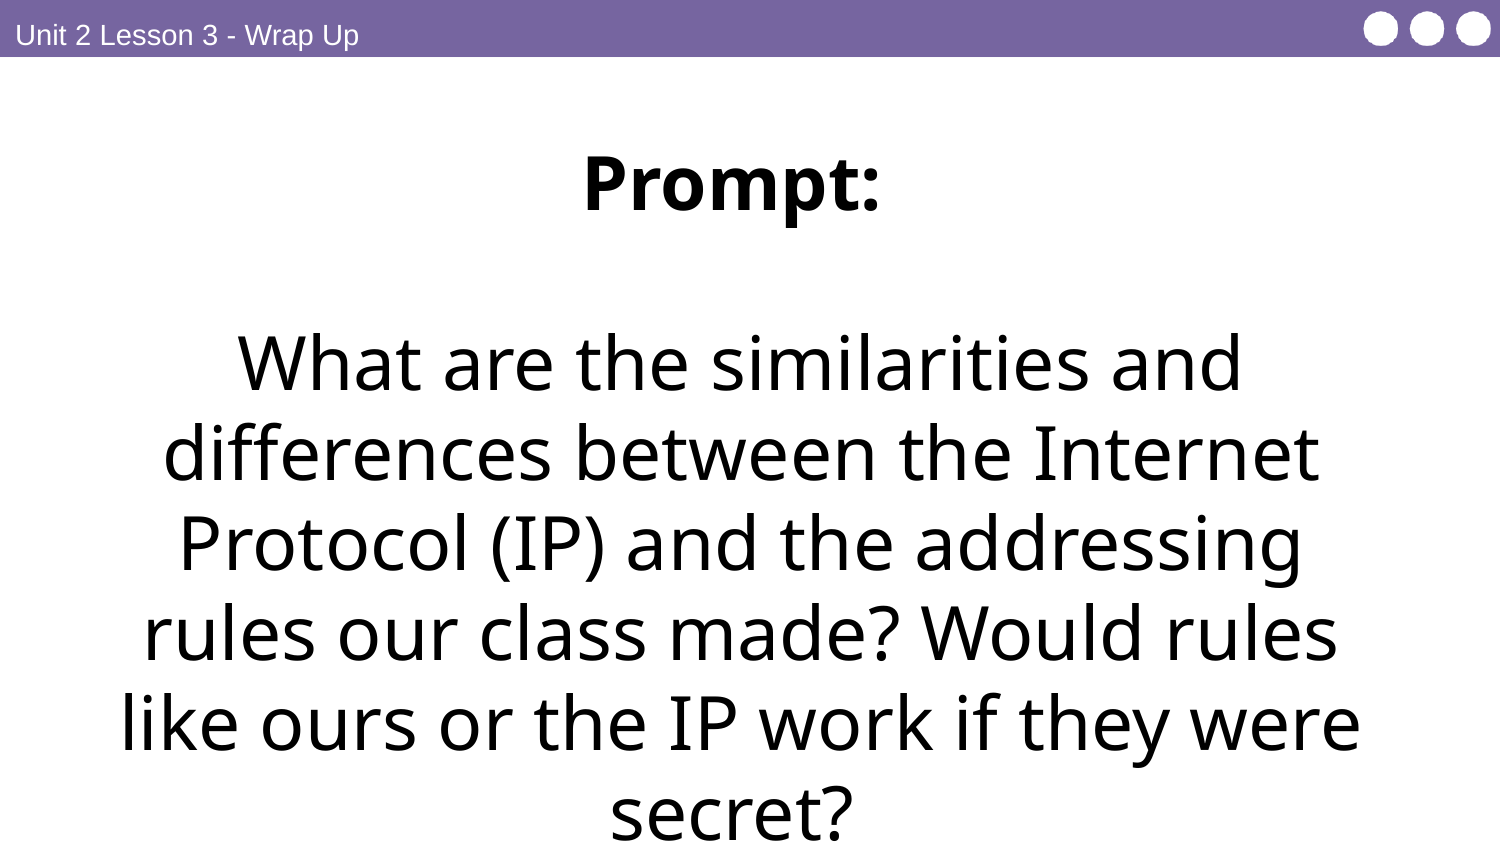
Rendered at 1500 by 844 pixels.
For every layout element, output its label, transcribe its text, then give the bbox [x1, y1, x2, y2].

picture [0, 0, 1500, 844]
text_box Prompt: What are the similarities and differences between the Internet Protocol (IP) and the addressing rules our class made? Would rules like ours or the IP work if they were secret? [91, 120, 1393, 804]
text_box Unit 2 Lesson 3 - Wrap Up [0, 0, 750, 58]
